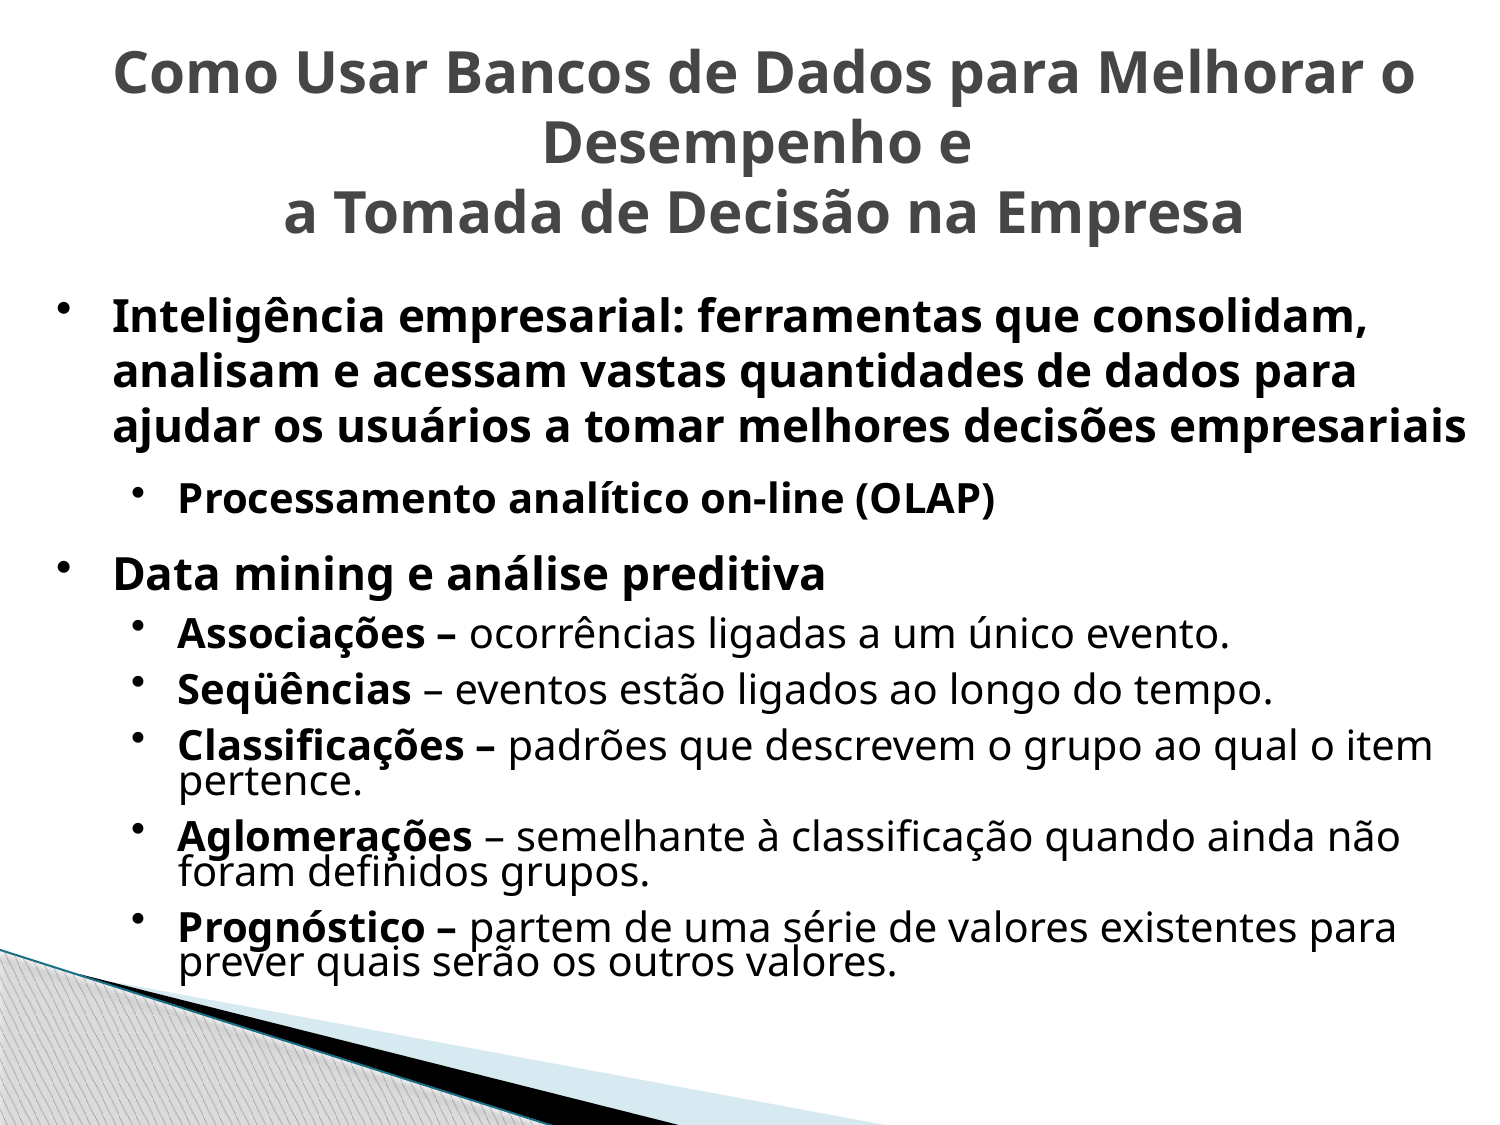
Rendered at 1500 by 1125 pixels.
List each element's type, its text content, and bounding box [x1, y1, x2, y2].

text_box Como Usar Bancos de Dados para Melhorar o Desempenho e a Tomada de Decisão na Empresa [70, 28, 1459, 253]
text_box Inteligência empresarial: ferramentas que consolidam, analisam e acessam vastas quantidades de dados para ajudar os usuários a tomar melhores decisões empresariais Processamento analítico on-line (OLAP) Data mining e análise preditiva Associações – ocorrências ligadas a um único evento. Seqüências – eventos estão ligados ao longo do tempo. Classificações – padrões que descrevem o grupo ao qual o item pertence. Aglomerações – semelhante à classificação quando ainda não foram definidos grupos. Prognóstico – partem de uma série de valores existentes para prever quais serão os outros valores. [41, 278, 1500, 1047]
